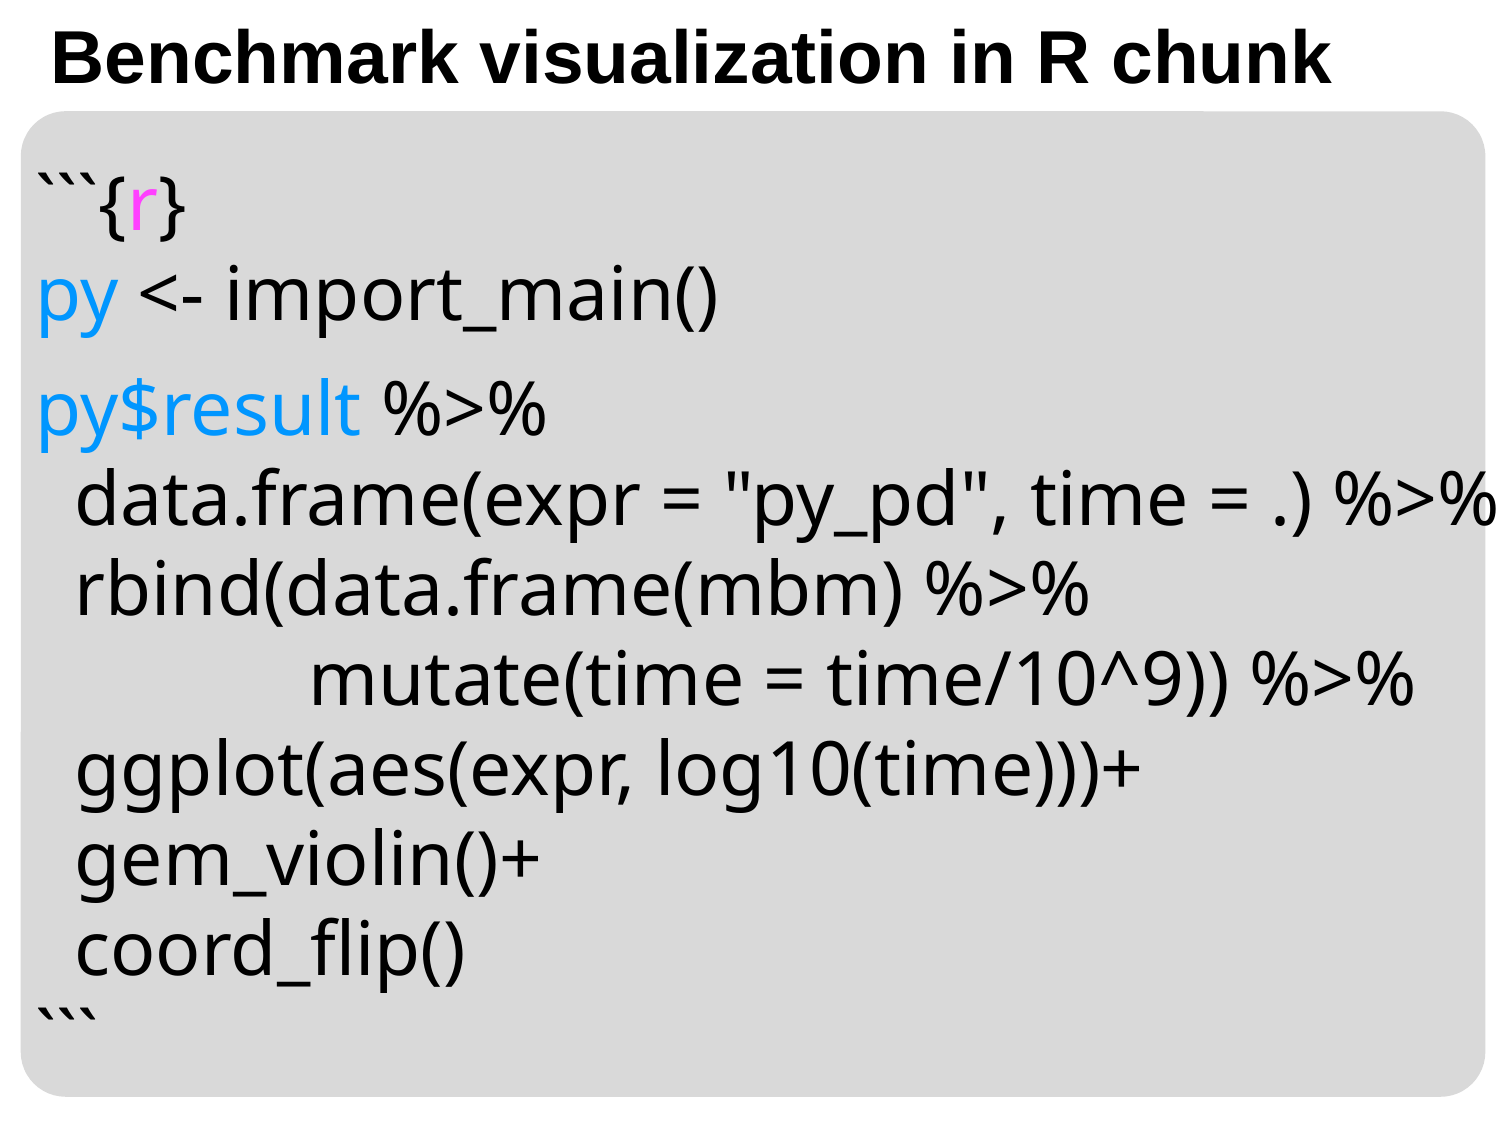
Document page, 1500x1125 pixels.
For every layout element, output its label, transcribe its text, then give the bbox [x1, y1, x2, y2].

text_box Benchmark visualization in R chunk [35, 0, 1349, 106]
text_box [20, 110, 1486, 147]
text_box [37, 1088, 1469, 1098]
text_box ```{r} py <- import_main() py$result %>% data.frame(expr = "py_pd", time = .) %>% rbind(data.frame(mbm) %>% mutate(time = time/10^9)) %>% ggplot(aes(expr, log10(time)))+ gem_violin()+ coord_flip() ``` [20, 147, 1500, 1088]
